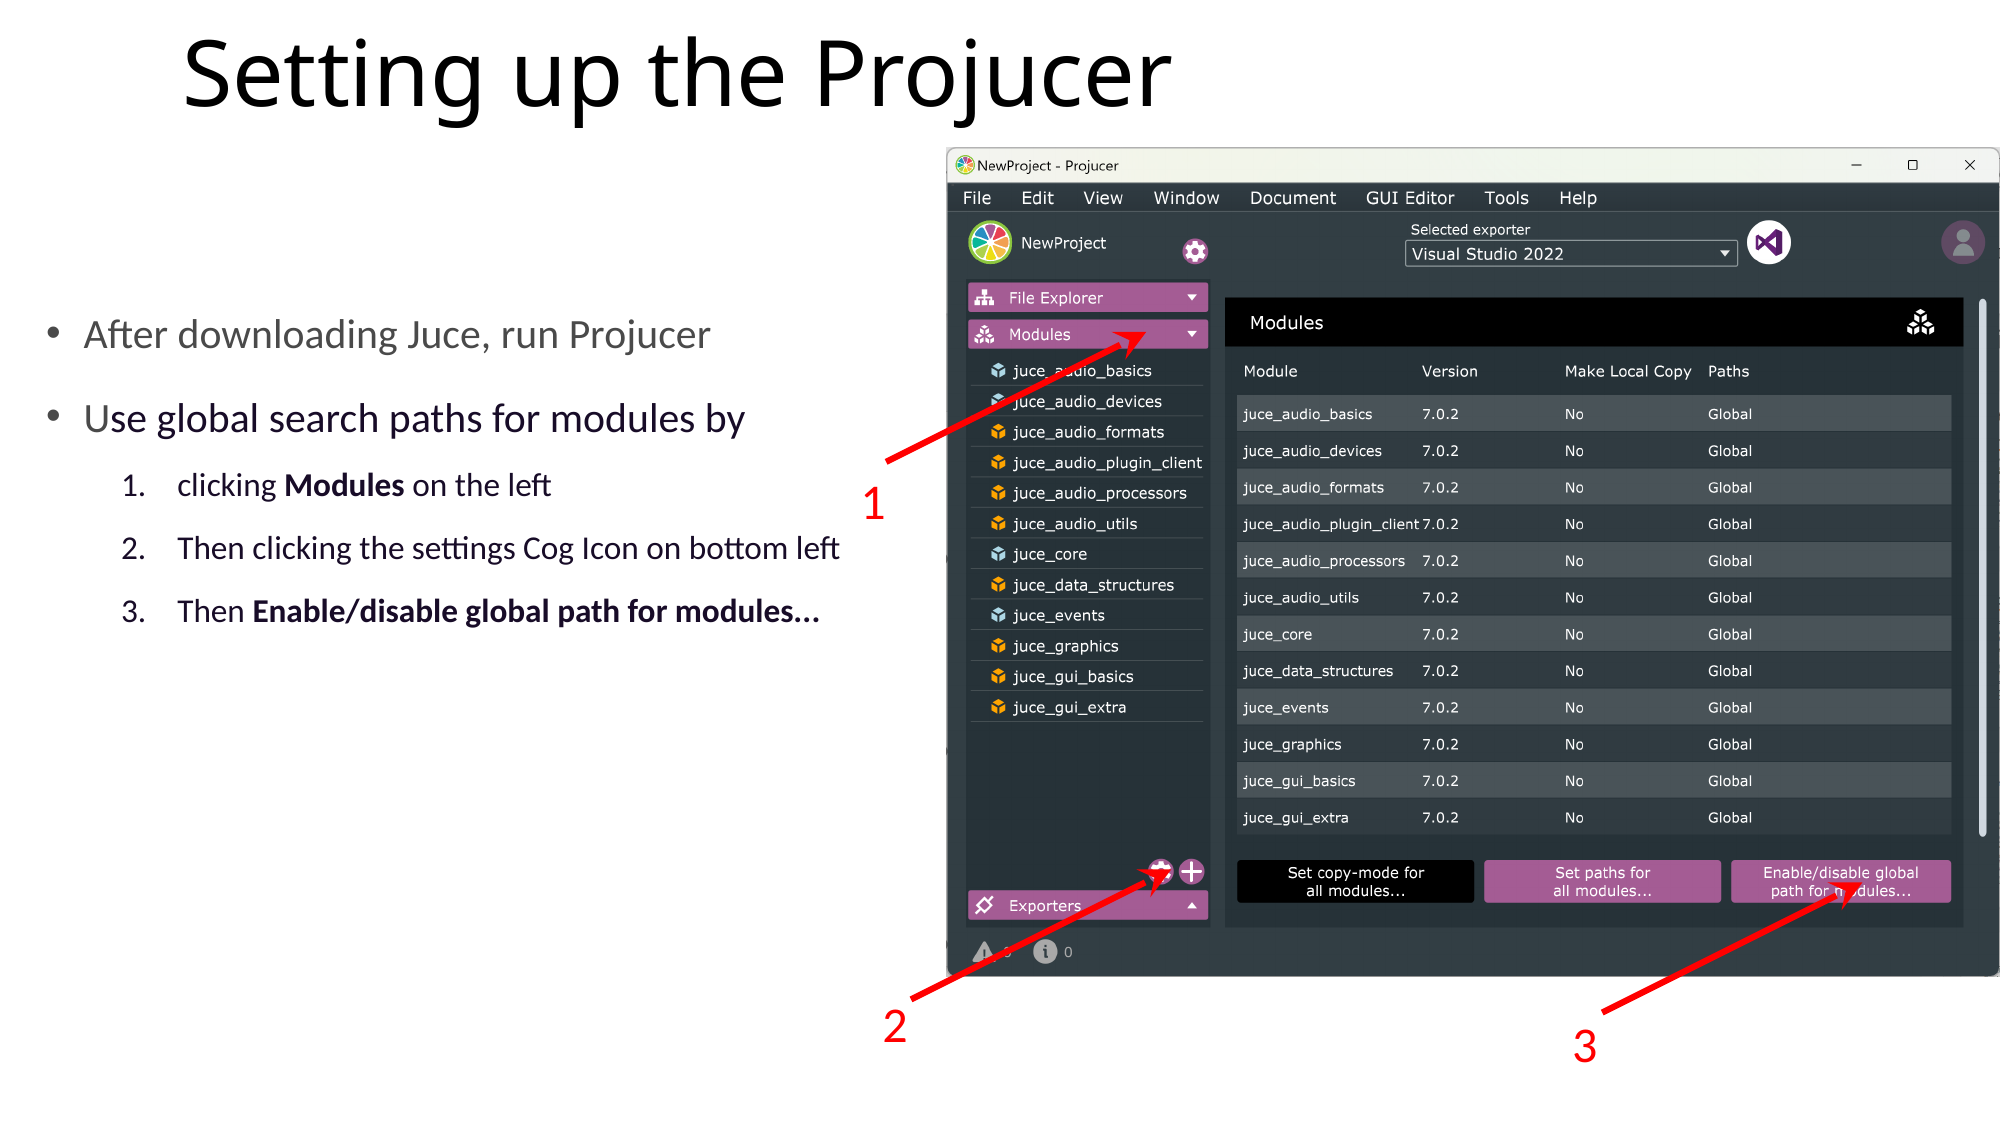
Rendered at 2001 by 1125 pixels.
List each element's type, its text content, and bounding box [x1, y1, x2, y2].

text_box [911, 869, 1172, 1000]
text_box 3 [1557, 1004, 1613, 1080]
title Setting up the Projucer [167, 9, 1863, 145]
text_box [886, 331, 1147, 462]
list After downloading Juce, run Projucer Use global search paths for modules by clicking Modules on the left Then clicking the settings Cog Icon on bottom left Then Enable/disable global path for modules... [30, 299, 868, 1081]
text_box 2 [867, 985, 923, 1061]
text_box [1602, 882, 1863, 1013]
picture [946, 147, 2000, 977]
text_box 1 [845, 461, 901, 537]
